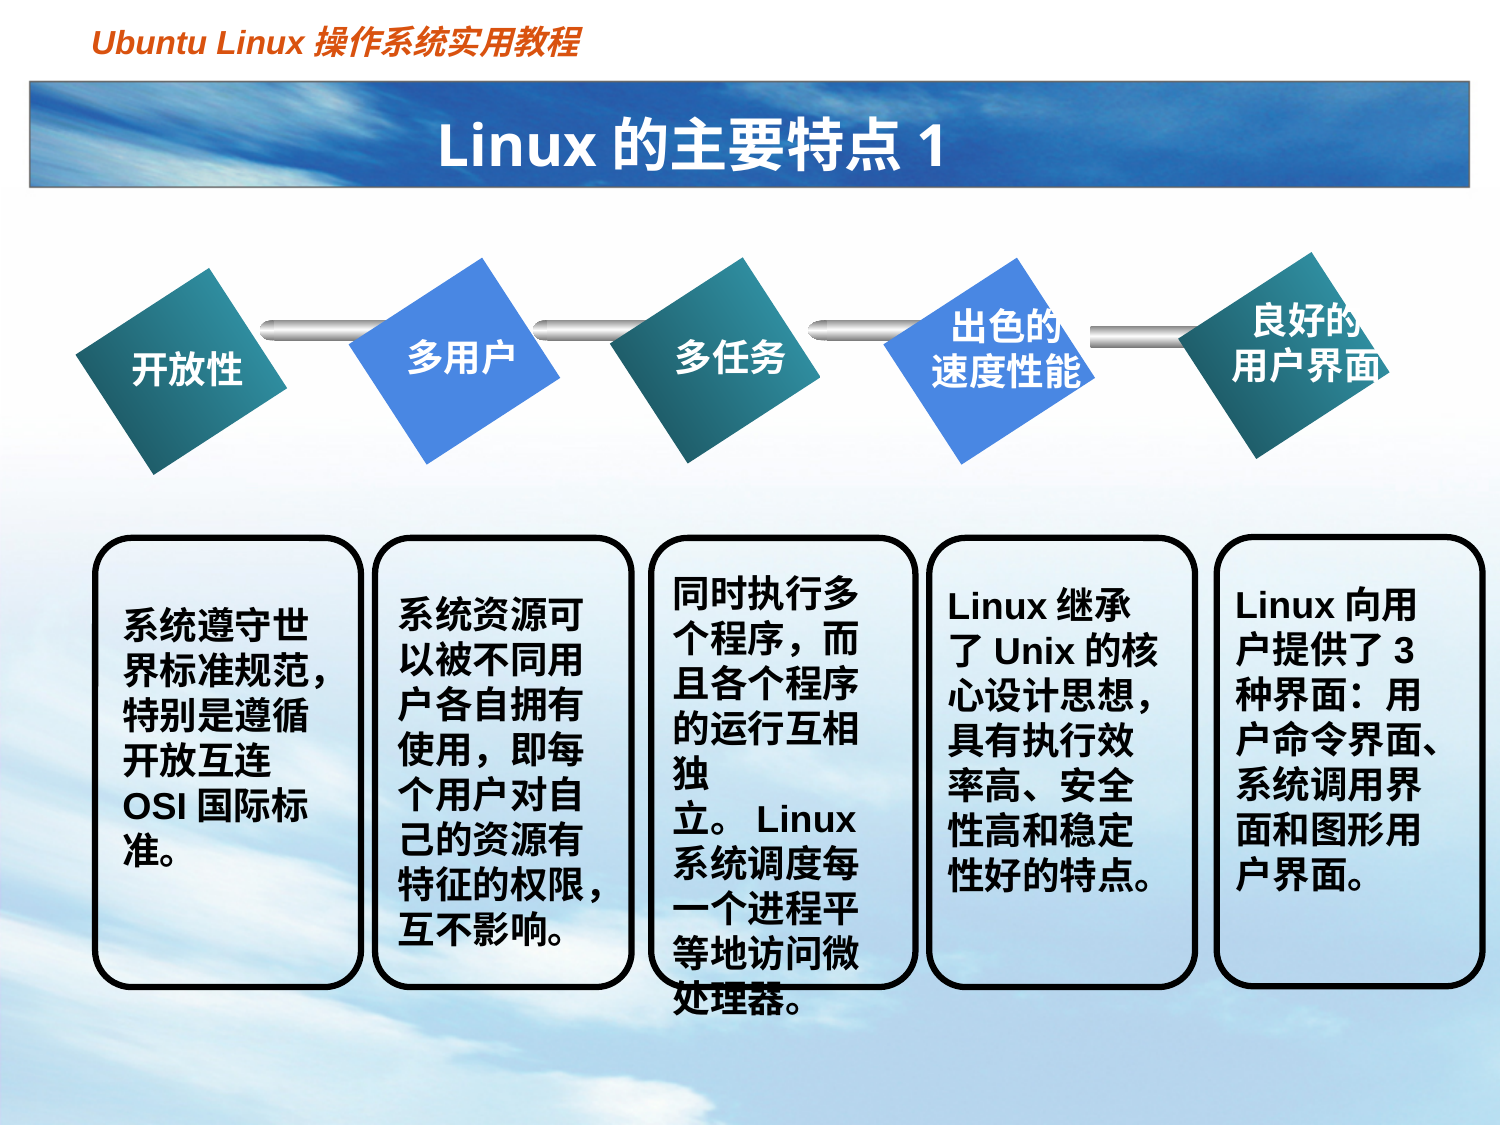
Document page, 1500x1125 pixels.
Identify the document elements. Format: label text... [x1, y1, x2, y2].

text_box 系统资源可以被不同用户各自拥有使用，即每个用户对自己的资源有特征的权限，互不影响。 [382, 583, 633, 959]
text_box Linux向用户提供了3种界面：用户命令界面、系统调用界面和图形用户界面。 [1220, 573, 1471, 904]
text_box 同时执行多个程序，而且各个程序的运行互相独立。Linux系统调度每一个进程平等地访问微处理器。 [657, 562, 908, 1028]
text_box [651, 537, 916, 973]
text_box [101, 283, 1399, 444]
text_box [375, 537, 632, 988]
text_box [929, 537, 1196, 988]
text_box [1216, 536, 1483, 987]
text_box Linux继承了Unix的核心设计思想，具有执行效率高、安全性高和稳定性好的特点。 [932, 574, 1183, 905]
text_box 系统遵守世界标准规范，特别是遵循开放互连OSI国际标准。 [107, 594, 358, 880]
text_box [95, 537, 362, 988]
title Linux的主要特点1 [43, 97, 1344, 190]
picture [0, 0, 1500, 1125]
